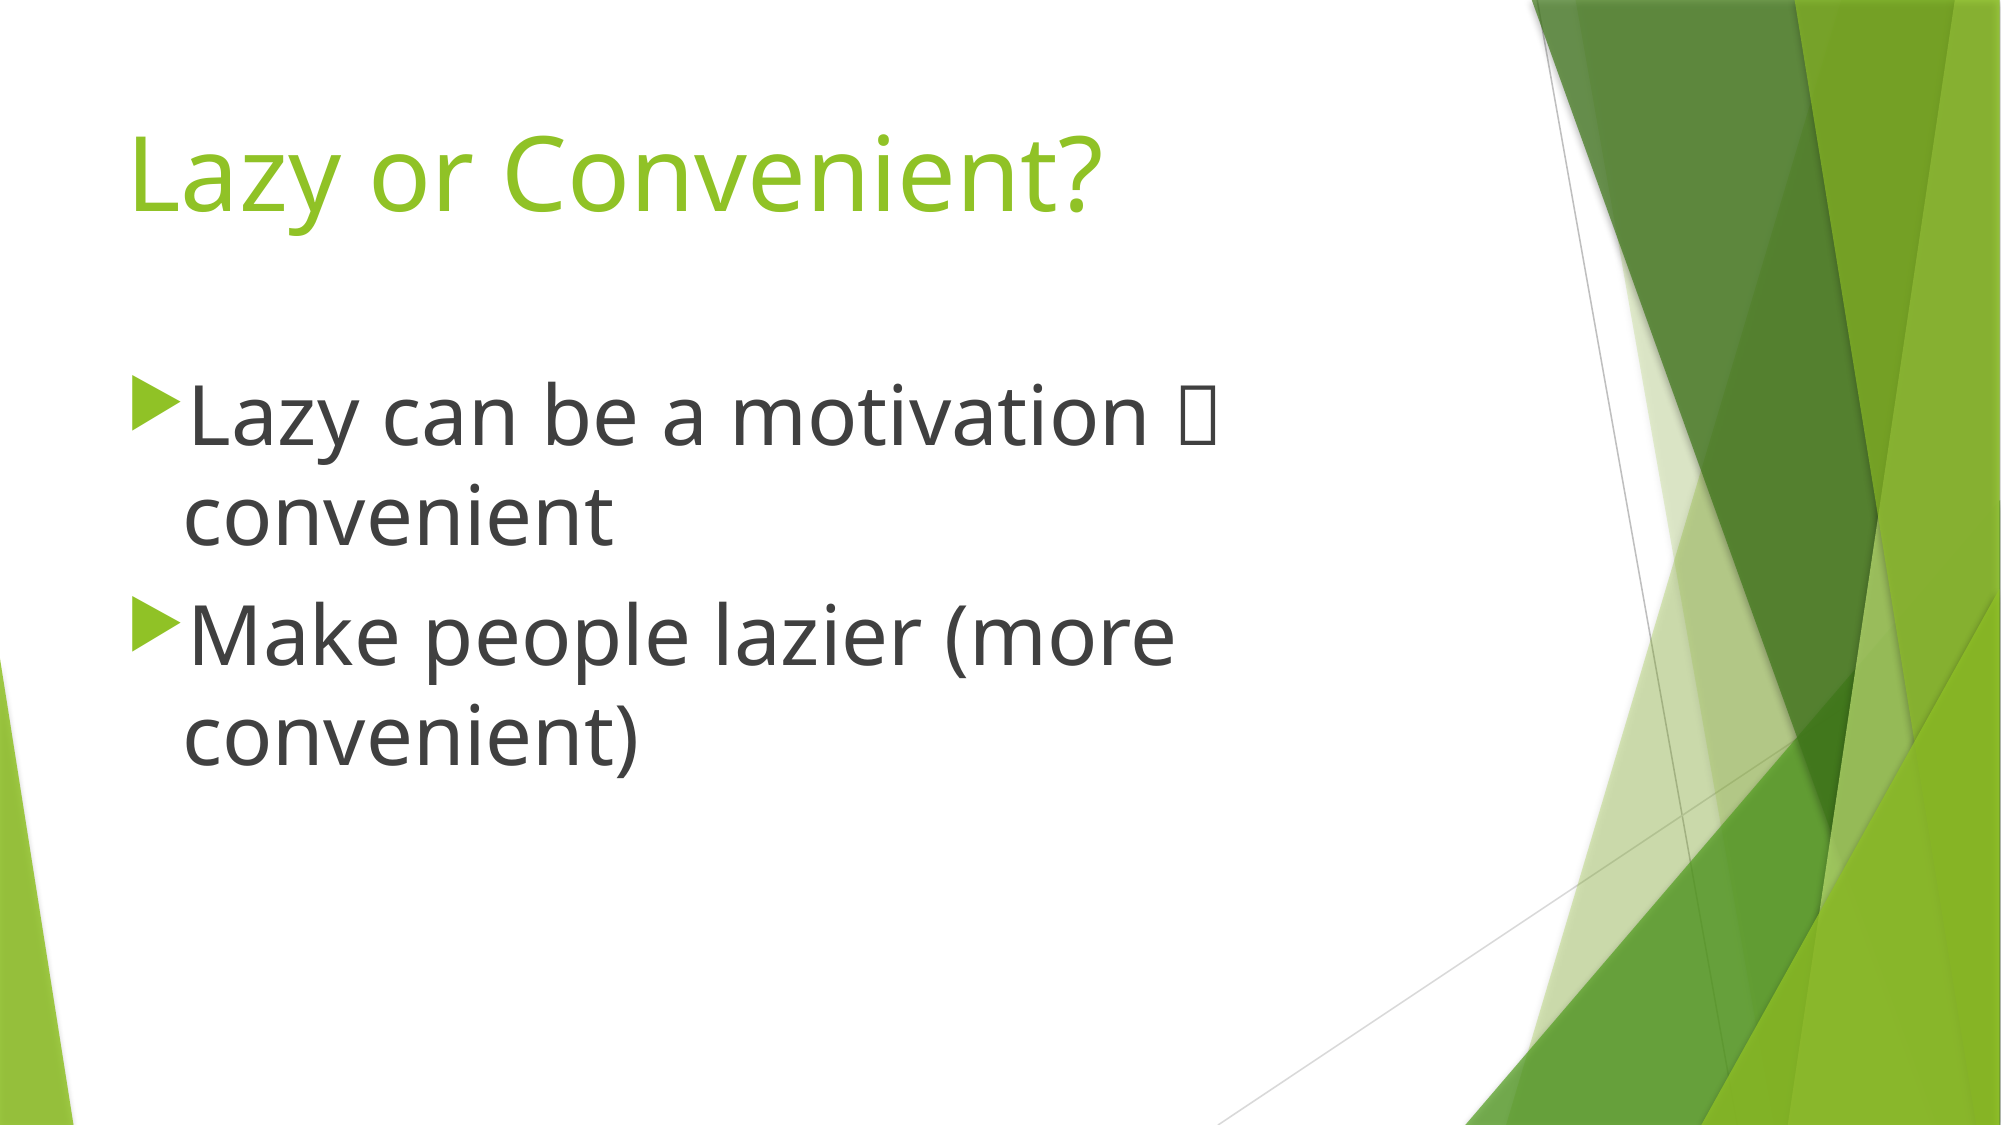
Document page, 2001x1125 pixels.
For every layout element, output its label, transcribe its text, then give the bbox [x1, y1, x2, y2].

title Lazy or Convenient? [111, 99, 1522, 317]
list Lazy can be a motivation  convenient Make people lazier (more convenient) [111, 354, 1522, 992]
